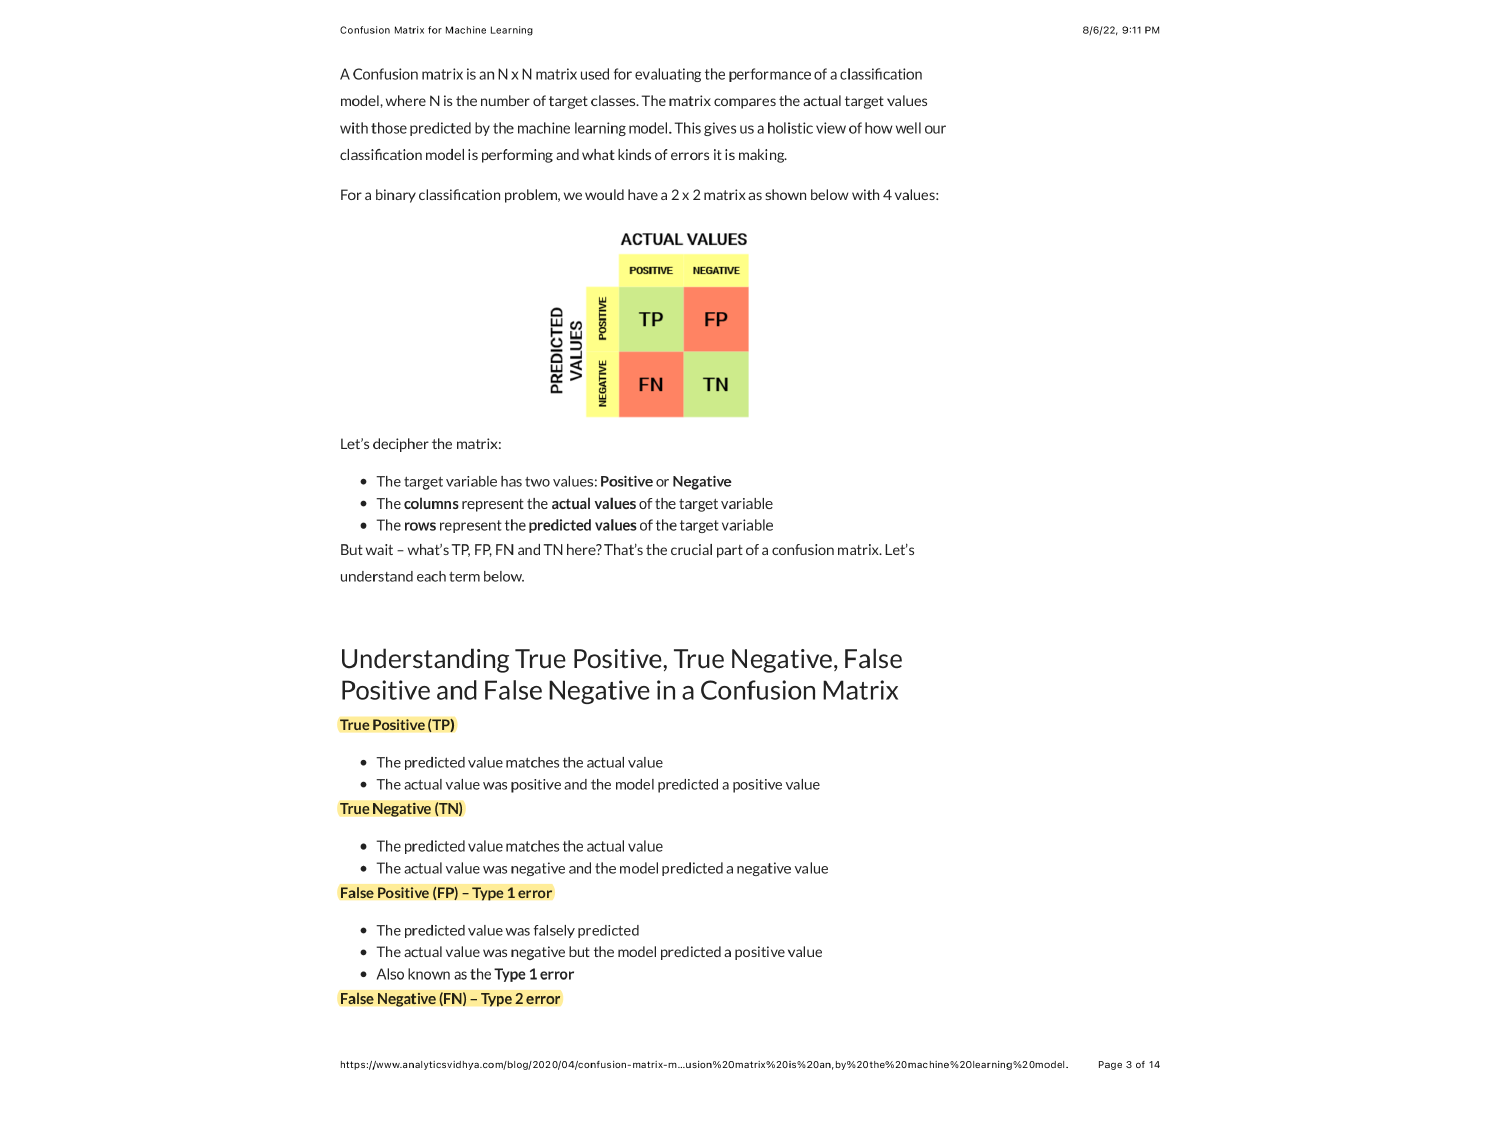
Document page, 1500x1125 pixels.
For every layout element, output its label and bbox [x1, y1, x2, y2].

picture [313, 0, 1187, 1125]
